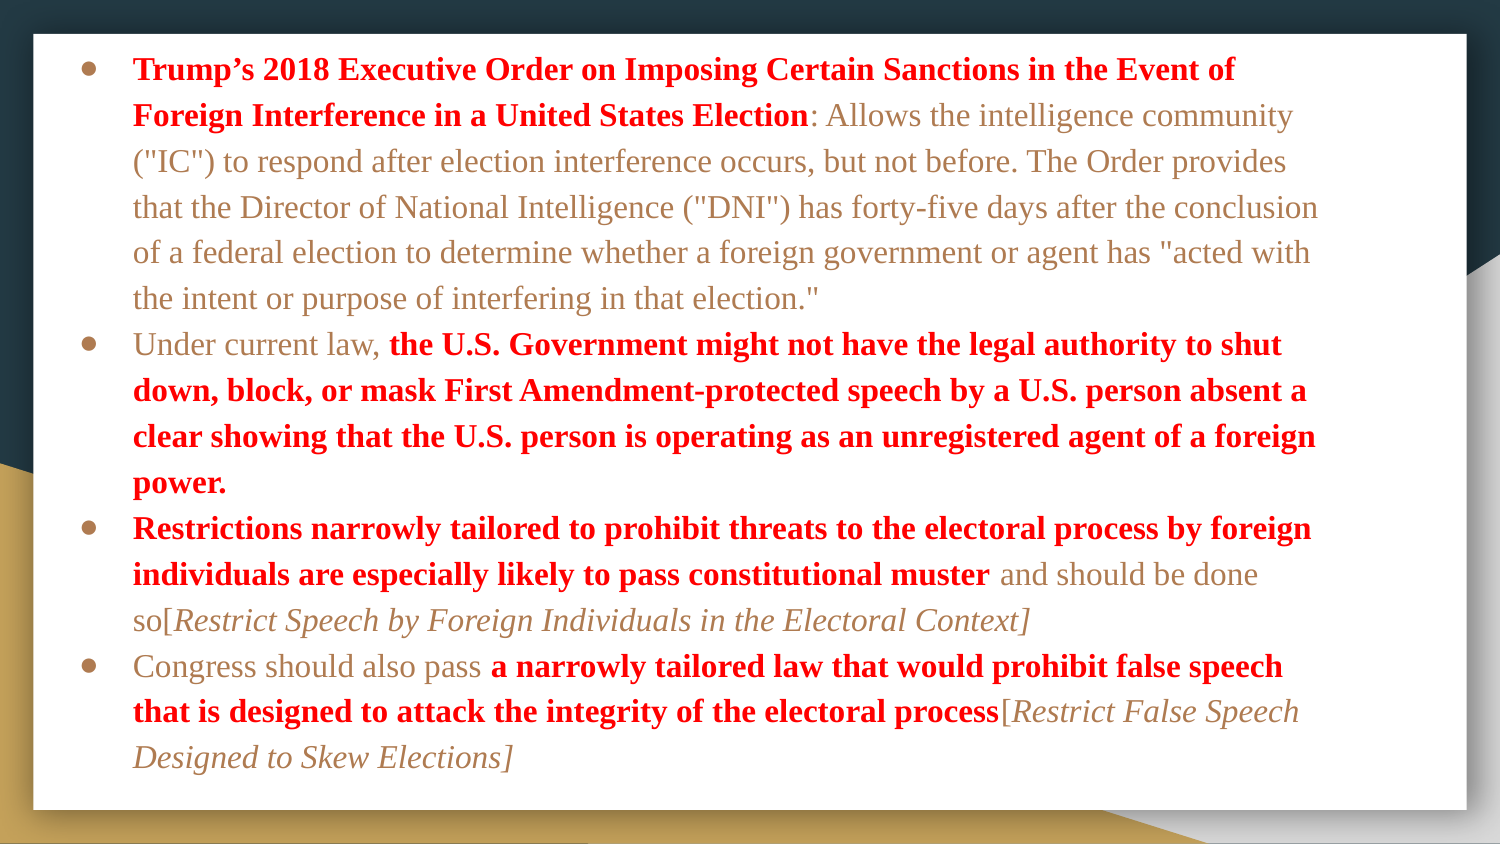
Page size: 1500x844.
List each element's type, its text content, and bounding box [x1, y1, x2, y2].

list Trump’s 2018 Executive Order on Imposing Certain Sanctions in the Event of Foreign Interference in a United States Election: Allows the intelligence community ("IC") to respond after election interference occurs, but not before. The Order provides that the Director of National Intelligence ("DNI") has forty-five days after the conclusion of a federal election to determine whether a foreign government or agent has "acted with the intent or purpose of interfering in that election." Under current law, the U.S. Government might not have the legal authority to shut down, block, or mask First Amendment-protected speech by a U.S. person absent a clear showing that the U.S. person is operating as an unregistered agent of a foreign power. Restrictions narrowly tailored to prohibit threats to the electoral process by foreign individuals are especially likely to pass constitutional muster and should be done so[Restrict Speech by Foreign Individuals in the Electoral Context] Congress should also pass a narrowly tailored law that would prohibit false speech that is designed to attack the integrity of the electoral process[Restrict False Speech Designed to Skew Elections] [42, 26, 1355, 708]
